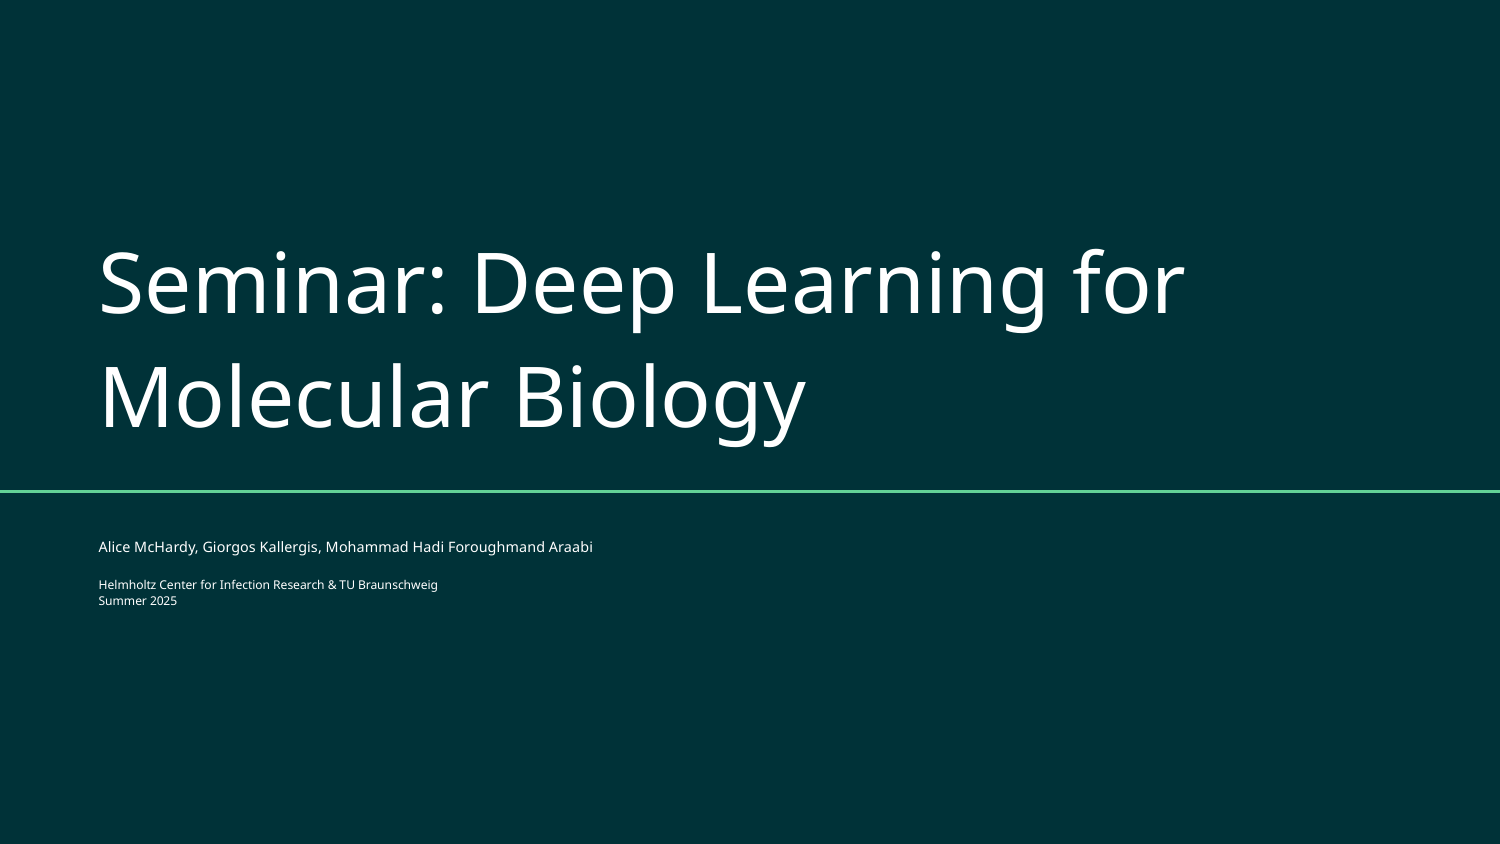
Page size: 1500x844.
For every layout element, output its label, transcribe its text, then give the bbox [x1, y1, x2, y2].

subtitle Alice McHardy, Giorgos Kallergis, Mohammad Hadi Foroughmand Araabi Helmholtz Center for Infection Research & TU Braunschweig Summer 2025 [83, 522, 1417, 626]
title Seminar: Deep Learning for Molecular Biology [83, 206, 1417, 467]
